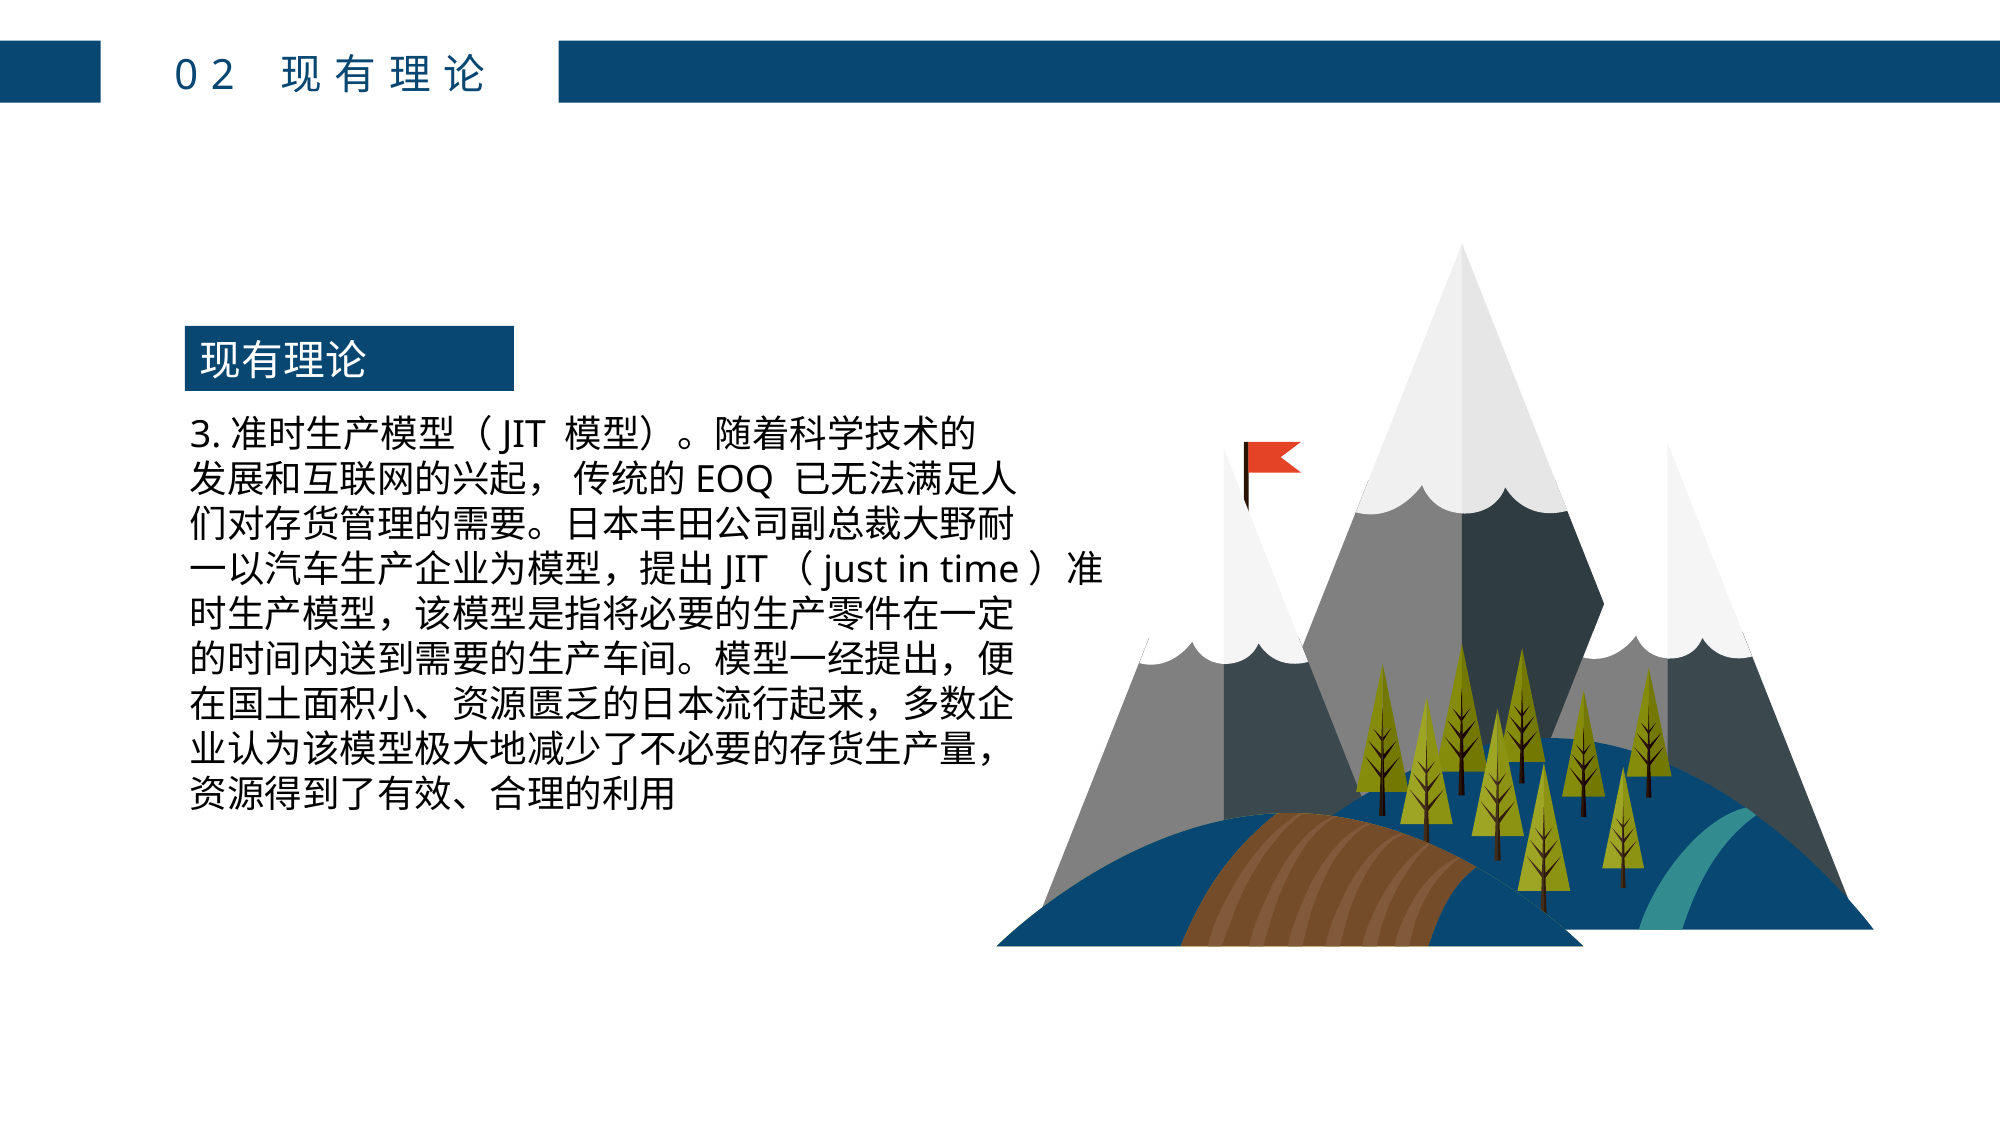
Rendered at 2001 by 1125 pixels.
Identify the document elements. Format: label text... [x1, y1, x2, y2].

text_box 3.准时生产模型（JIT 模型）。随着科学技术的 发展和互联网的兴起， 传统的EOQ 已无法满足人 们对存货管理的需要。日本丰田公司副总裁大野耐 一以汽车生产企业为模型，提出JIT（just in time）准 时生产模型，该模型是指将必要的生产零件在一定 的时间内送到需要的生产车间。模型一经提出，便 在国土面积小、资源匮乏的日本流行起来，多数企 业认为该模型极大地减少了不必要的存货生产量， 资源得到了有效、合理的利用 [175, 402, 996, 823]
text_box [996, 243, 1874, 947]
text_box 现有理论 [184, 325, 514, 391]
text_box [0, 40, 2000, 107]
